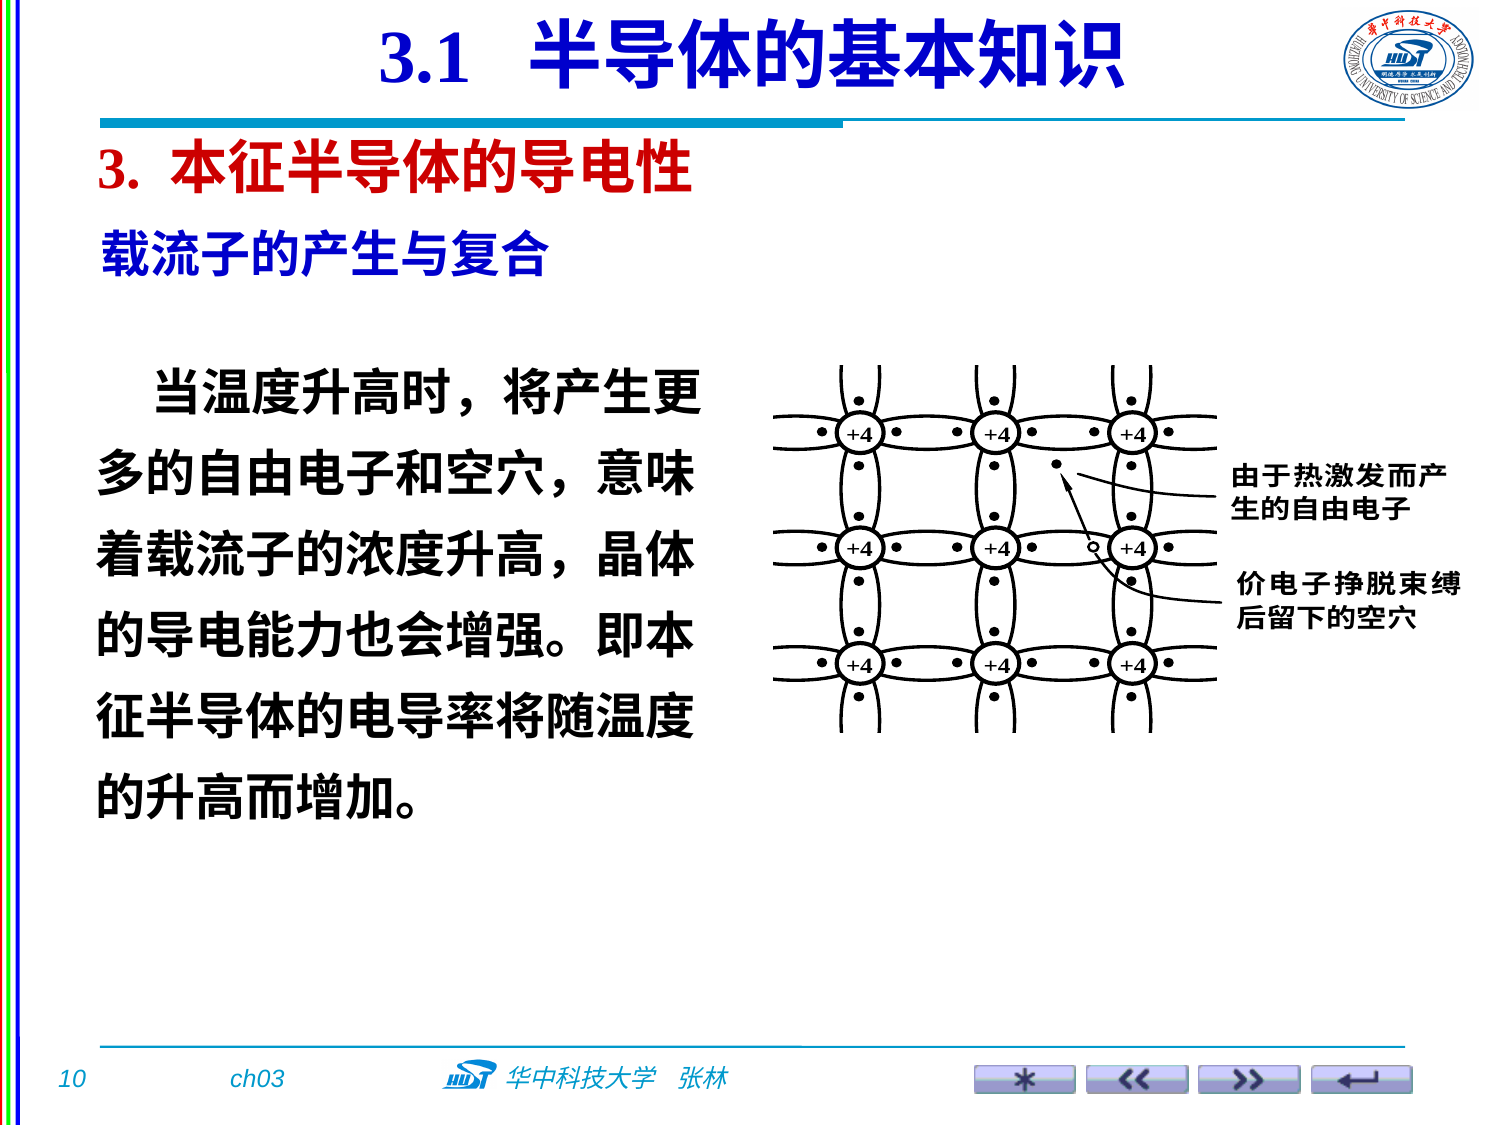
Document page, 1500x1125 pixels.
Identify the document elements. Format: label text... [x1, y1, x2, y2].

picture [974, 1065, 1076, 1094]
text_box 3.1 半导体的基本知识 [253, 0, 1252, 105]
picture [1198, 1065, 1301, 1094]
picture [1311, 1065, 1413, 1094]
text_box 当温度升高时，将产生更多的自由电子和空穴，意味着载流子的浓度升高，晶体的导电能力也会增强。即本征半导体的电导率将随温度的升高而增加。 [80, 332, 733, 833]
picture [1086, 1065, 1189, 1094]
text_box 3. 本征半导体的导电性 [82, 122, 733, 208]
picture [441, 1059, 497, 1089]
text_box 载流子的产生与复合 [86, 215, 566, 290]
picture [1340, 7, 1479, 111]
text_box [730, 318, 1464, 779]
